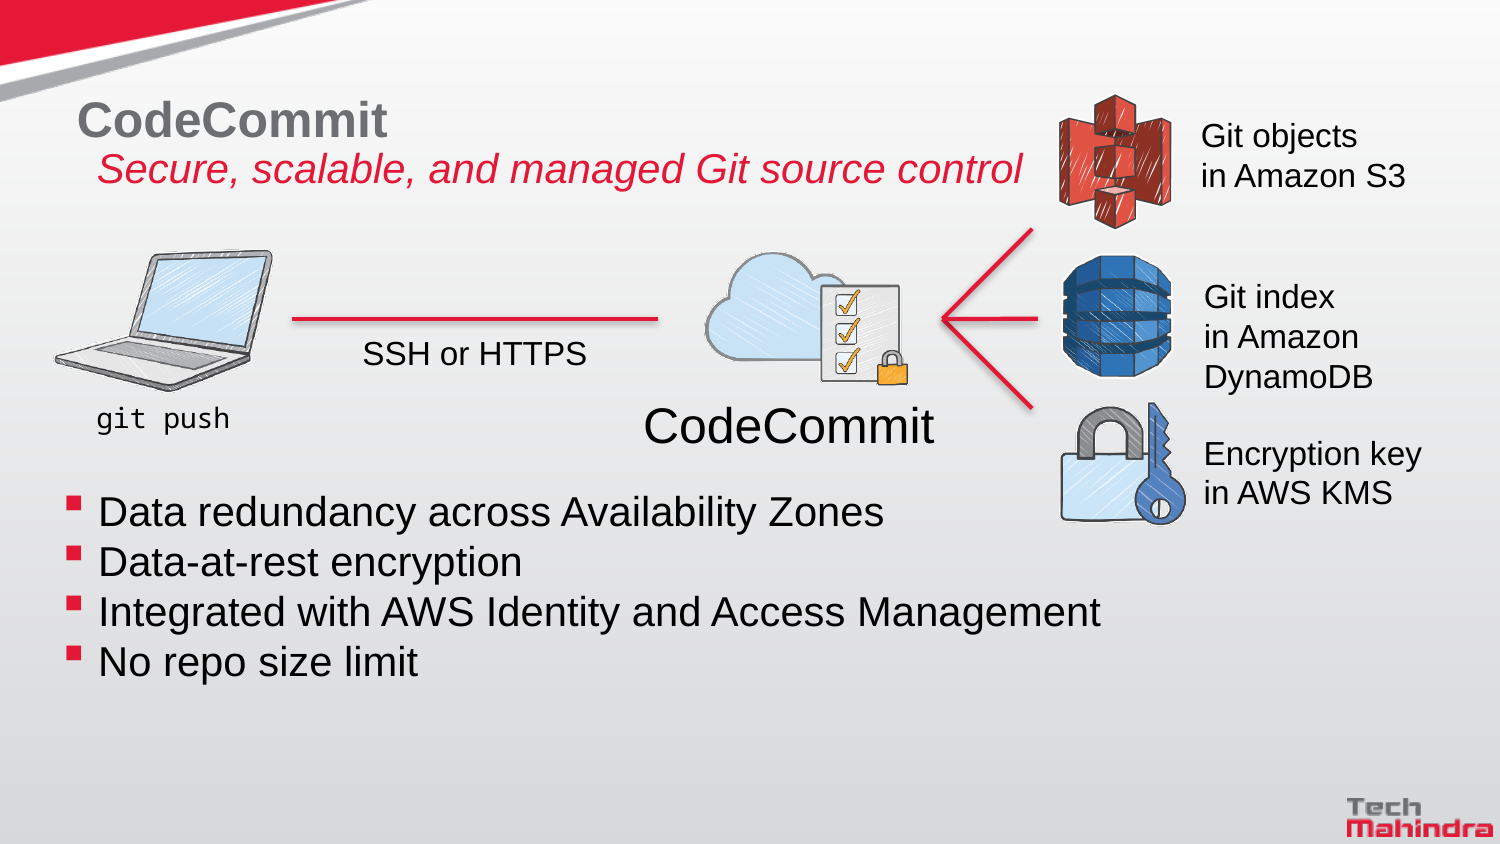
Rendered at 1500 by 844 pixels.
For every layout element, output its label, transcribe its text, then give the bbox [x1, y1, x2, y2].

title CodeCommit [1185, 87, 1425, 149]
text_box Secure, scalable, and managed Git source control [82, 134, 1039, 200]
text_box Git index in Amazon DynamoDB [1189, 267, 1389, 402]
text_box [942, 228, 1033, 317]
picture [1047, 85, 1182, 237]
text_box CodeCommit [628, 386, 950, 461]
picture [1049, 243, 1184, 390]
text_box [942, 327, 1033, 409]
text_box SSH or HTTPS [300, 328, 650, 380]
title CodeCommit [76, 87, 1043, 149]
picture [699, 246, 913, 390]
list Data redundancy across Availability Zones Data-at-rest encryption Integrated with AWS Identity and Access Management No repo size limit [62, 484, 1409, 781]
picture [1052, 395, 1191, 531]
picture [1347, 798, 1493, 837]
text_box Encryption key in AWS KMS [1195, 424, 1437, 519]
text_box Git objects in Amazon S3 [1186, 106, 1422, 202]
picture [0, 0, 373, 102]
text_box git push [81, 404, 246, 442]
picture [49, 243, 278, 396]
